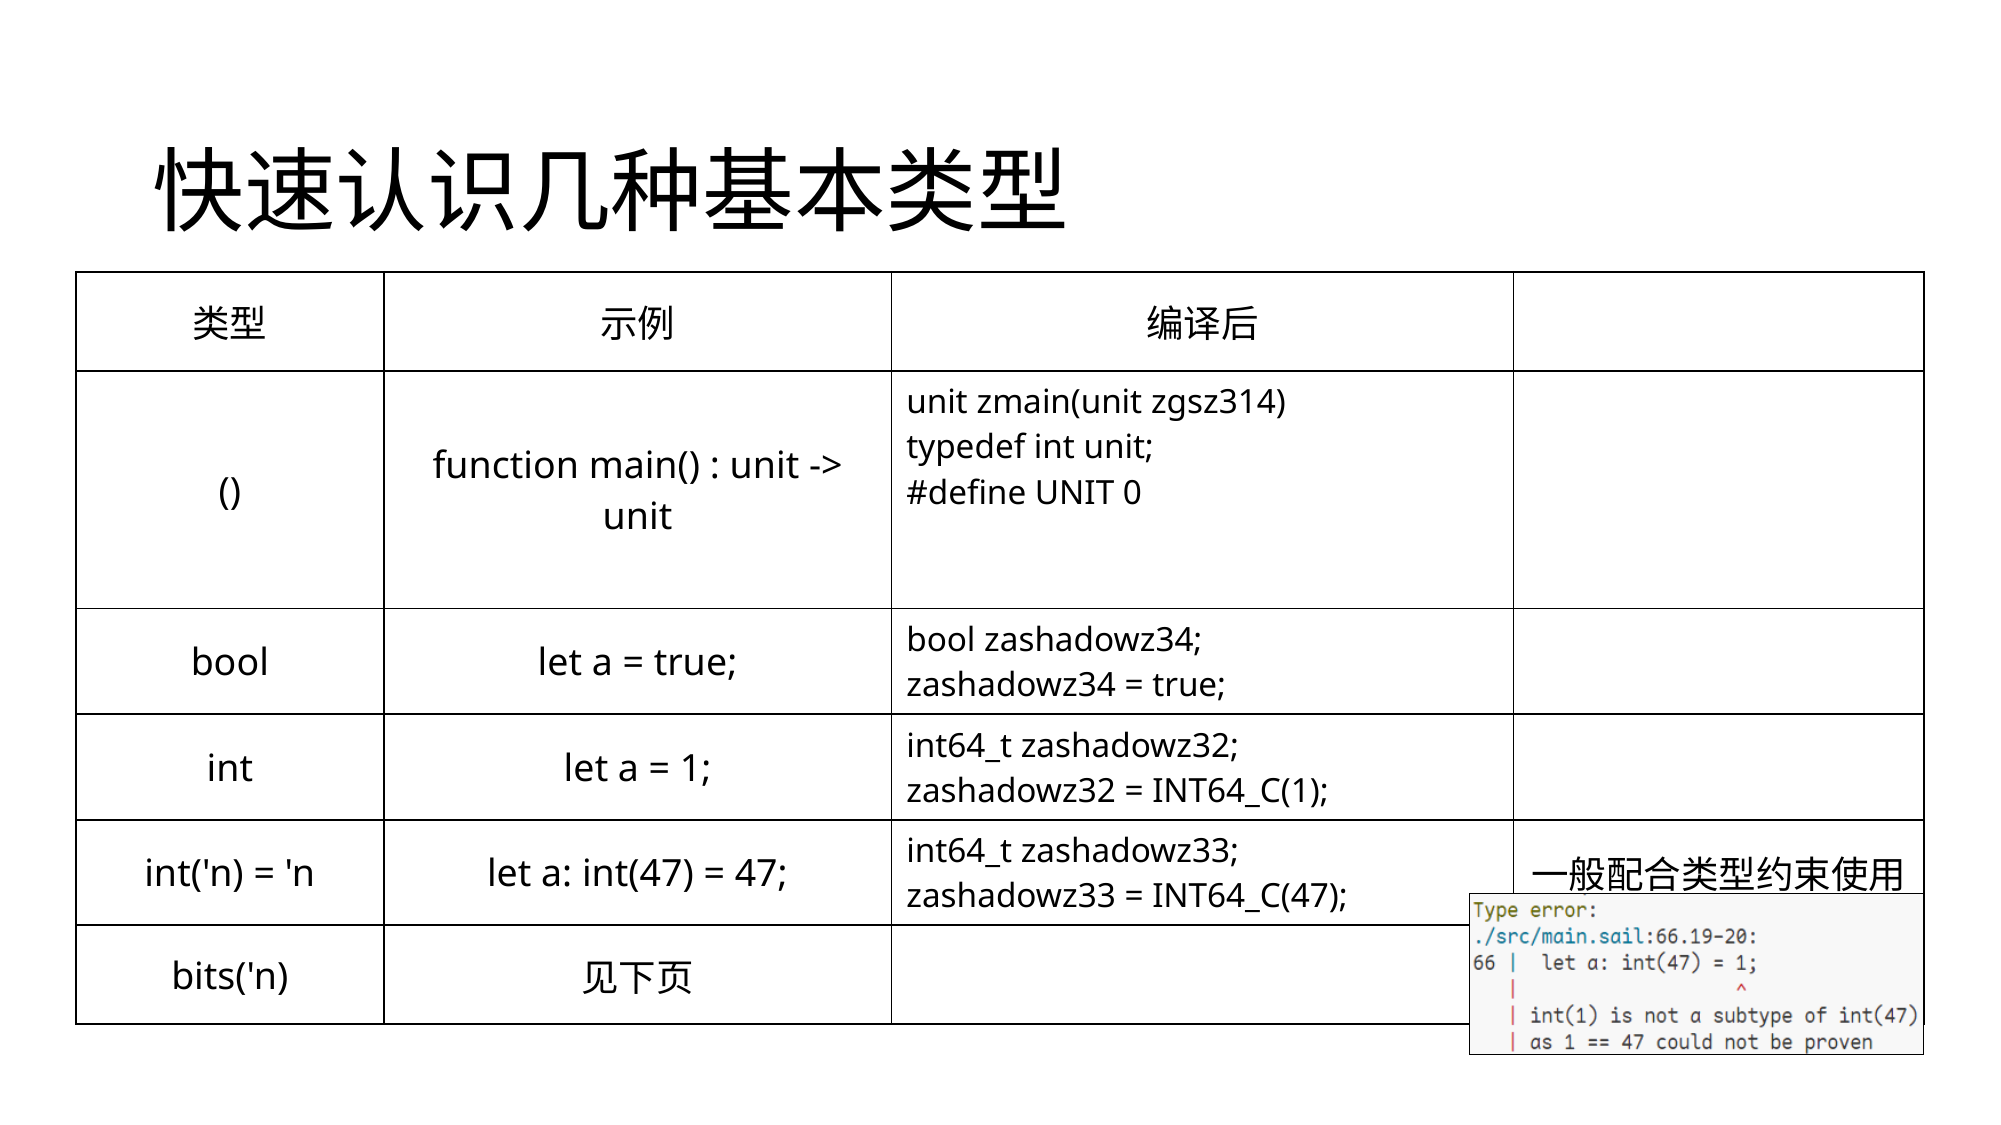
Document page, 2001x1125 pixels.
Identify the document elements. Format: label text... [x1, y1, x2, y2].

table_header [1514, 273, 1923, 370]
table_cell [1514, 609, 1923, 713]
picture [1469, 893, 1924, 1055]
table_cell let a = true; [385, 609, 891, 713]
table_cell int64_t zashadowz32; zashadowz32 = INT64_C(1); [892, 715, 1513, 819]
table_cell int('n) = 'n [77, 821, 383, 924]
table_header 编译后 [892, 273, 1513, 370]
table_cell 见下页 [385, 926, 891, 1023]
table_cell unit zmain(unit zgsz314) typedef int unit; #define UNIT 0 [892, 372, 1513, 608]
table_cell [1514, 715, 1923, 819]
table_cell function main() : unit -> unit [385, 372, 891, 608]
table_cell int64_t zashadowz33; zashadowz33 = INT64_C(47); [892, 821, 1513, 924]
table_cell () [77, 372, 383, 608]
table_cell [892, 926, 1469, 1023]
table_header 示例 [385, 273, 891, 370]
table_cell bool [77, 609, 383, 713]
table_cell bool zashadowz34; zashadowz34 = true; [892, 609, 1513, 713]
table_cell 一般配合类型约束使用 [1514, 821, 1923, 893]
table_header 类型 [77, 273, 383, 370]
table_cell int [77, 715, 383, 819]
table_cell let a = 1; [385, 715, 891, 819]
table_cell bits('n) [77, 926, 383, 1023]
table_cell let a: int(47) = 47; [385, 821, 891, 924]
title 快速认识几种基本类型 [137, 85, 1863, 271]
table_cell [1514, 372, 1923, 608]
